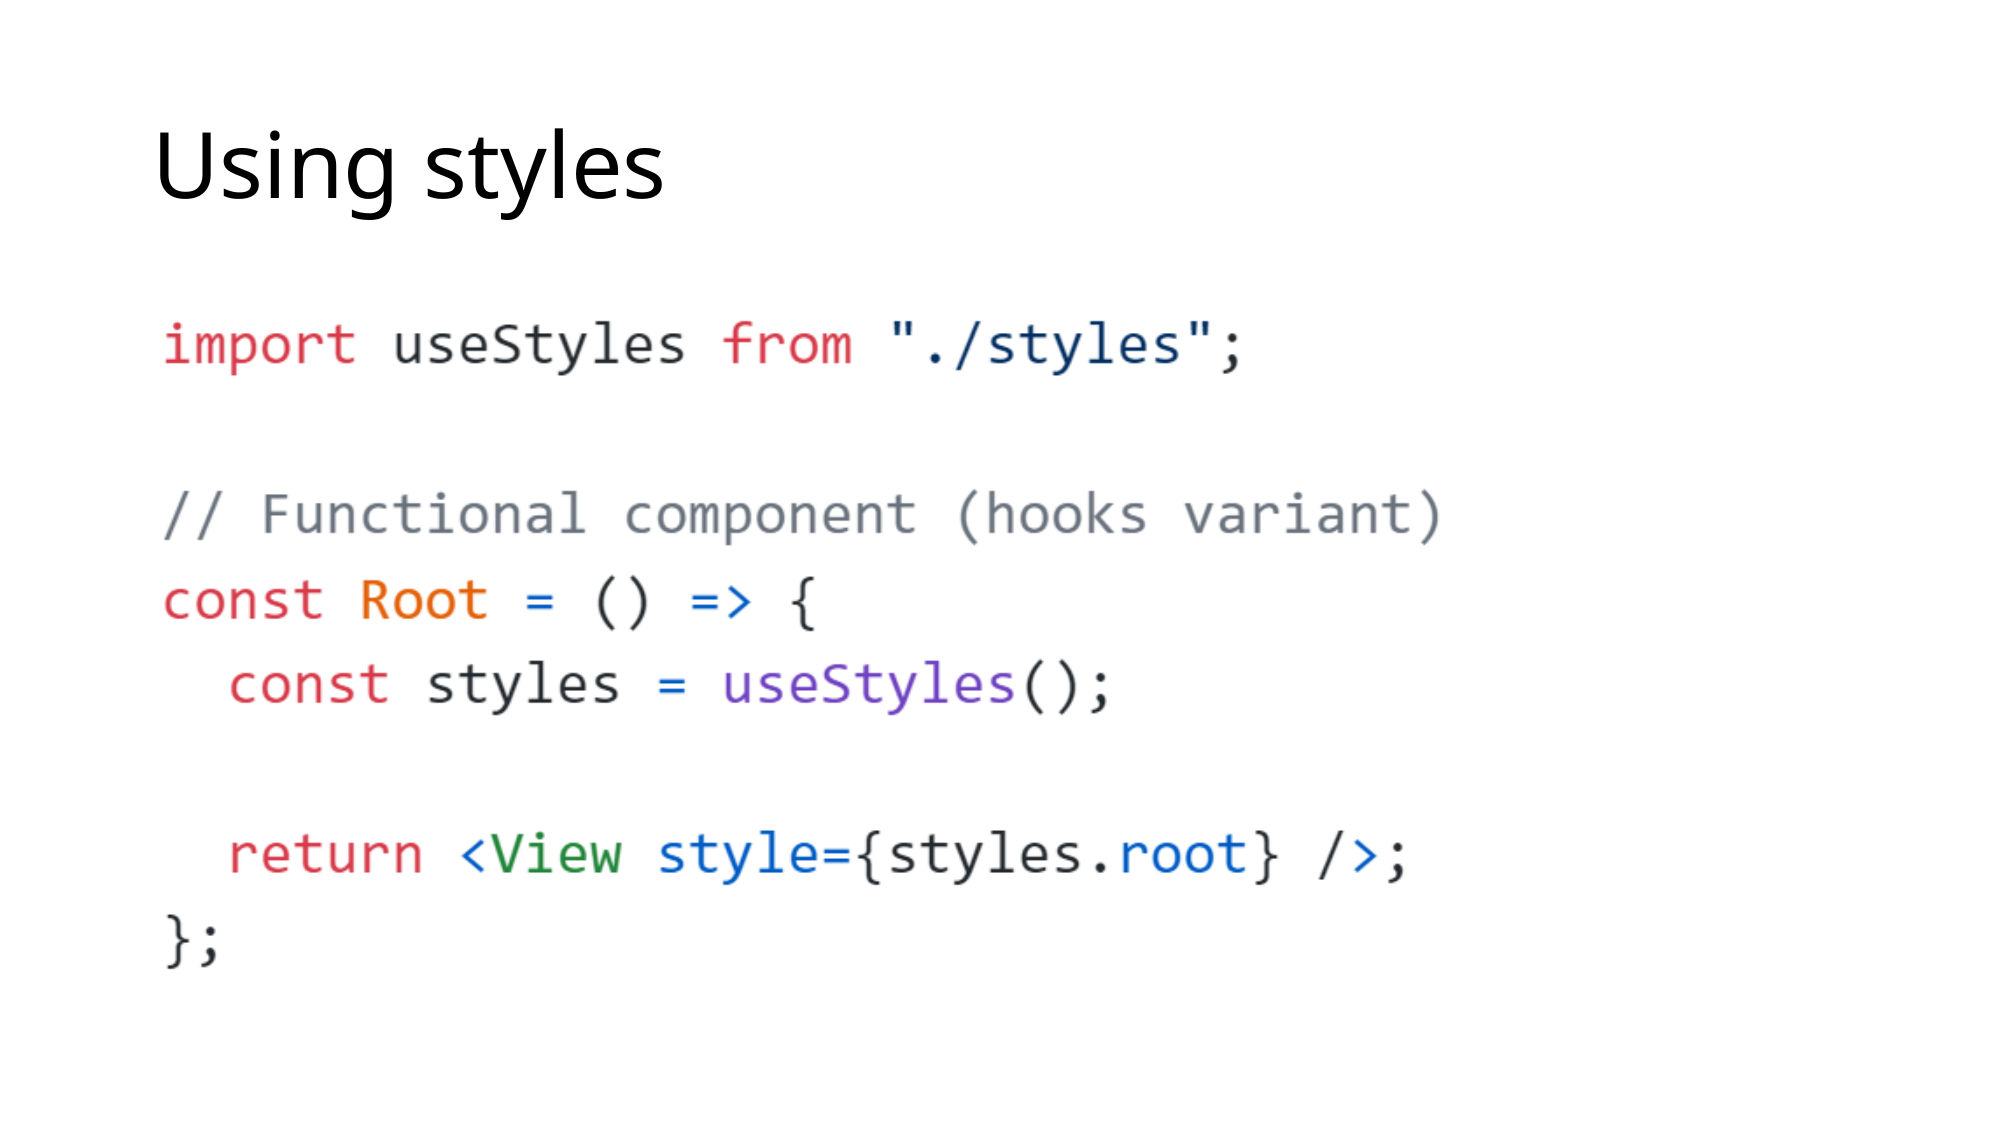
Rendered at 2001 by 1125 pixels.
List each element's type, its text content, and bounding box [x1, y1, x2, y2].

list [137, 304, 1457, 1041]
title Using styles [137, 59, 1863, 278]
